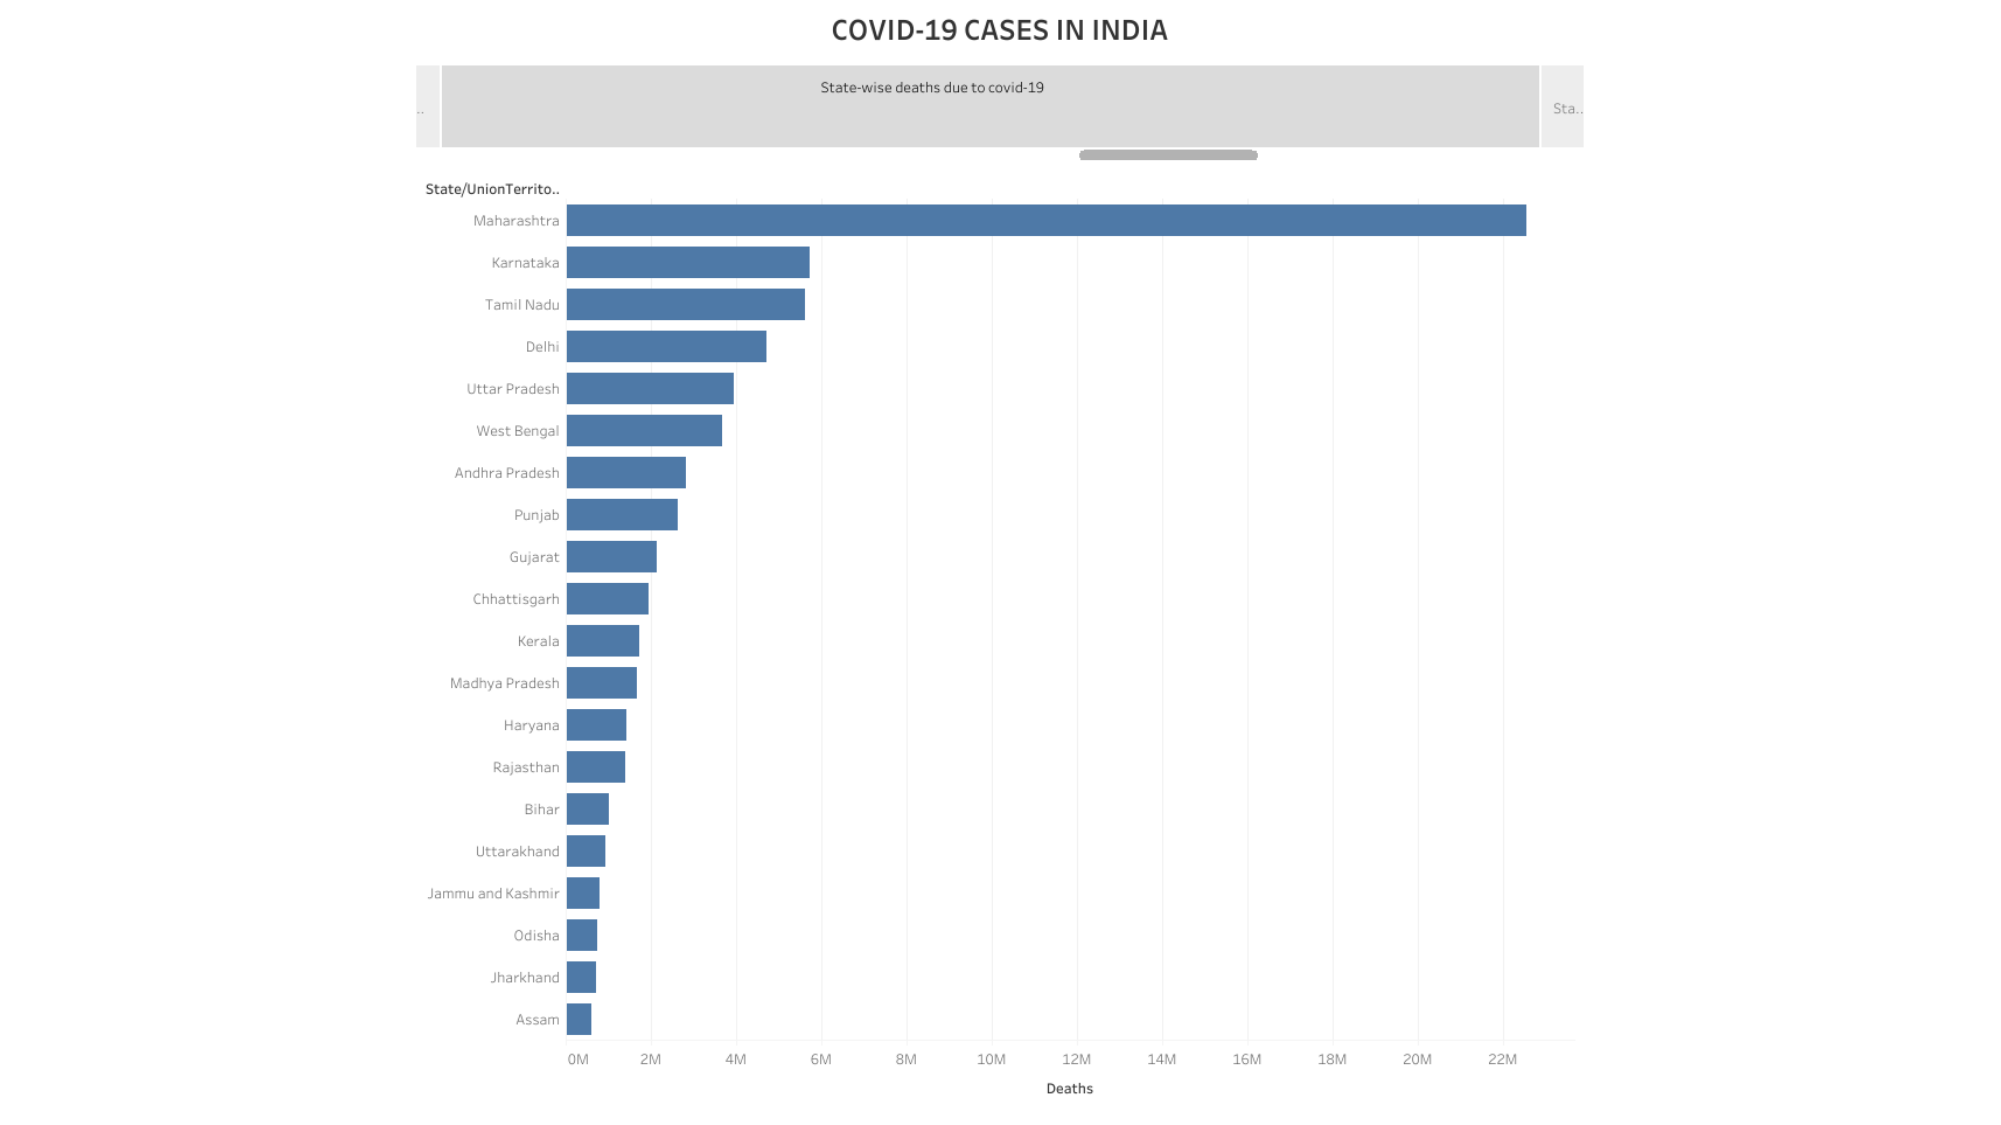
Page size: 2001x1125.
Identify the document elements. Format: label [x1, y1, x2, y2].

picture [407, 0, 1593, 1125]
